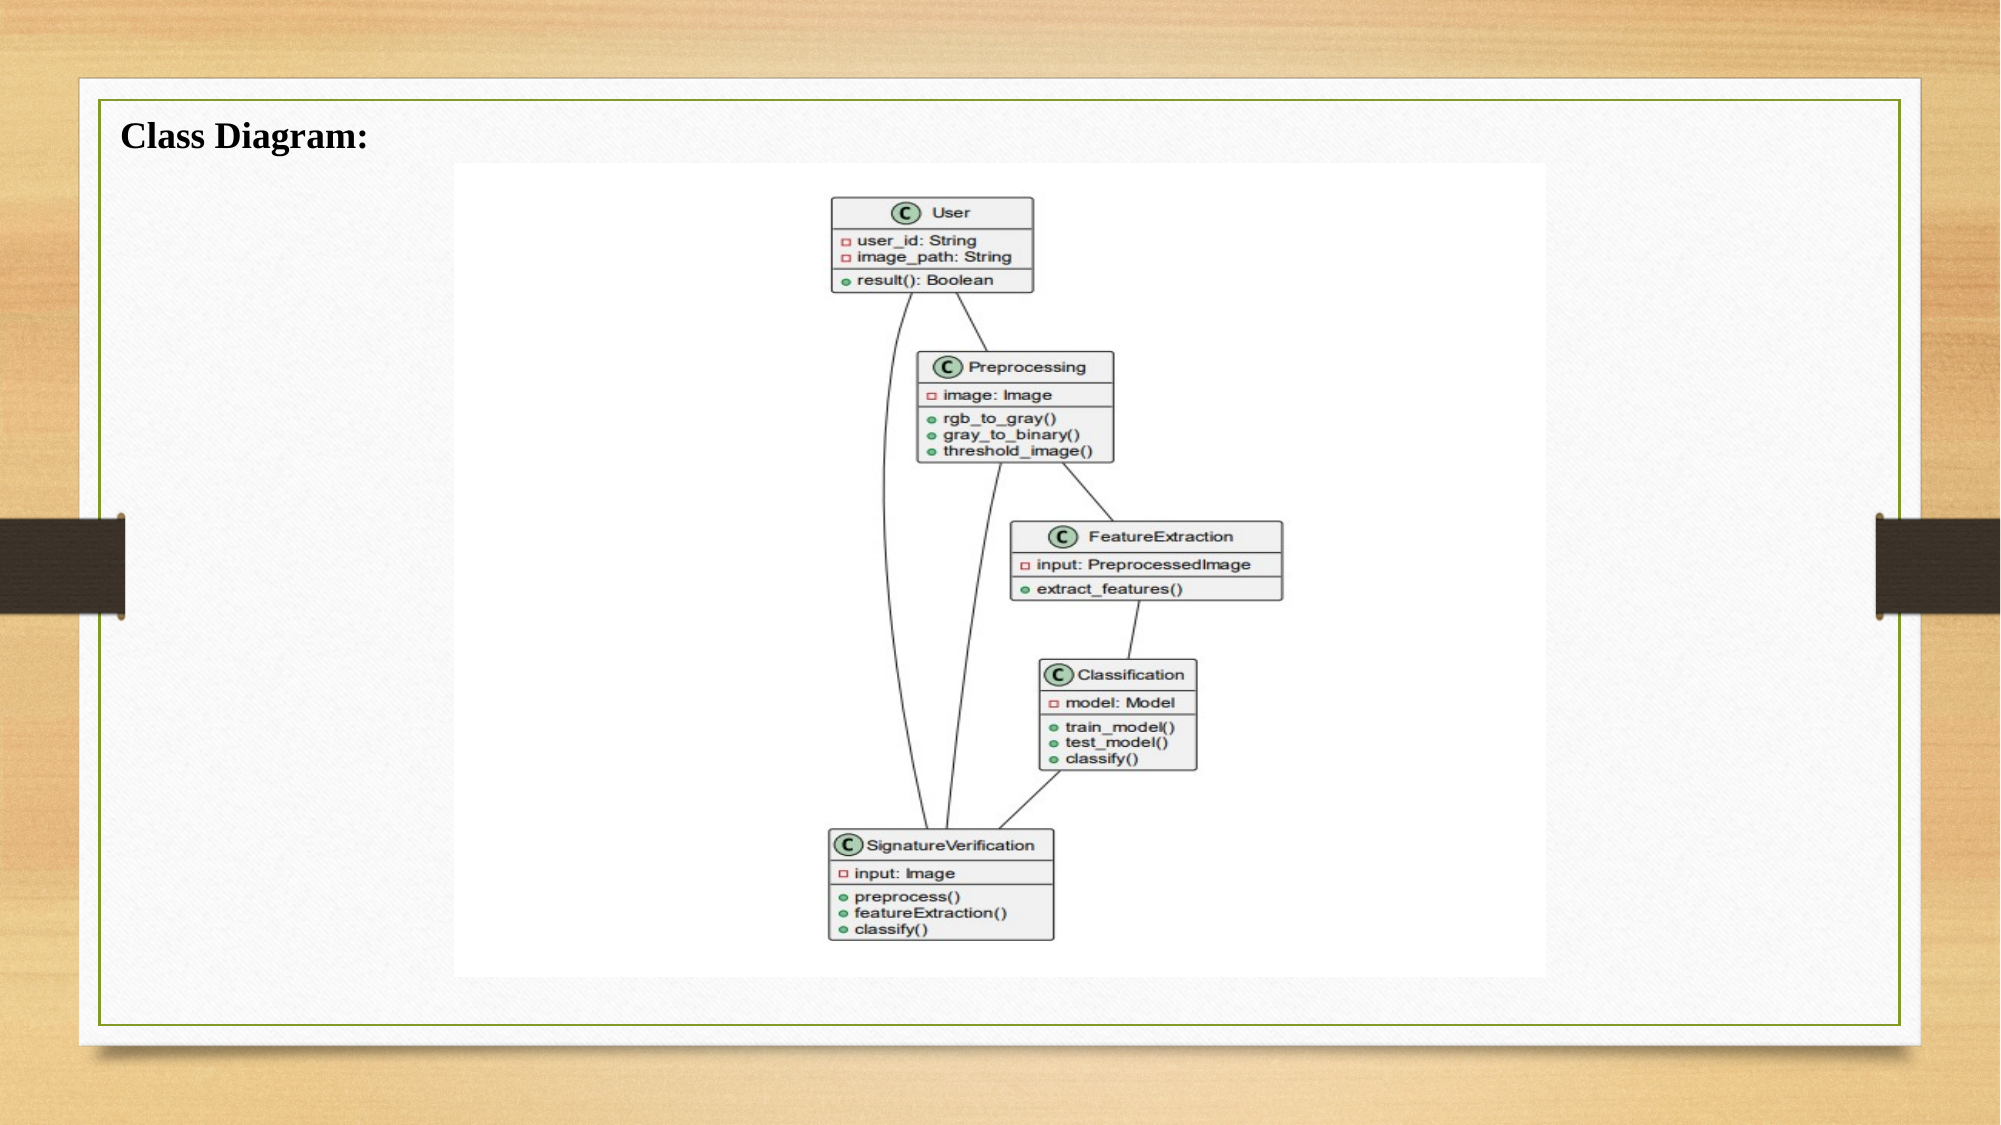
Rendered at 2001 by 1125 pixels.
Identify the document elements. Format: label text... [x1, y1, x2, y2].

text_box Class Diagram: [105, 103, 1109, 164]
picture [0, 0, 2001, 1125]
